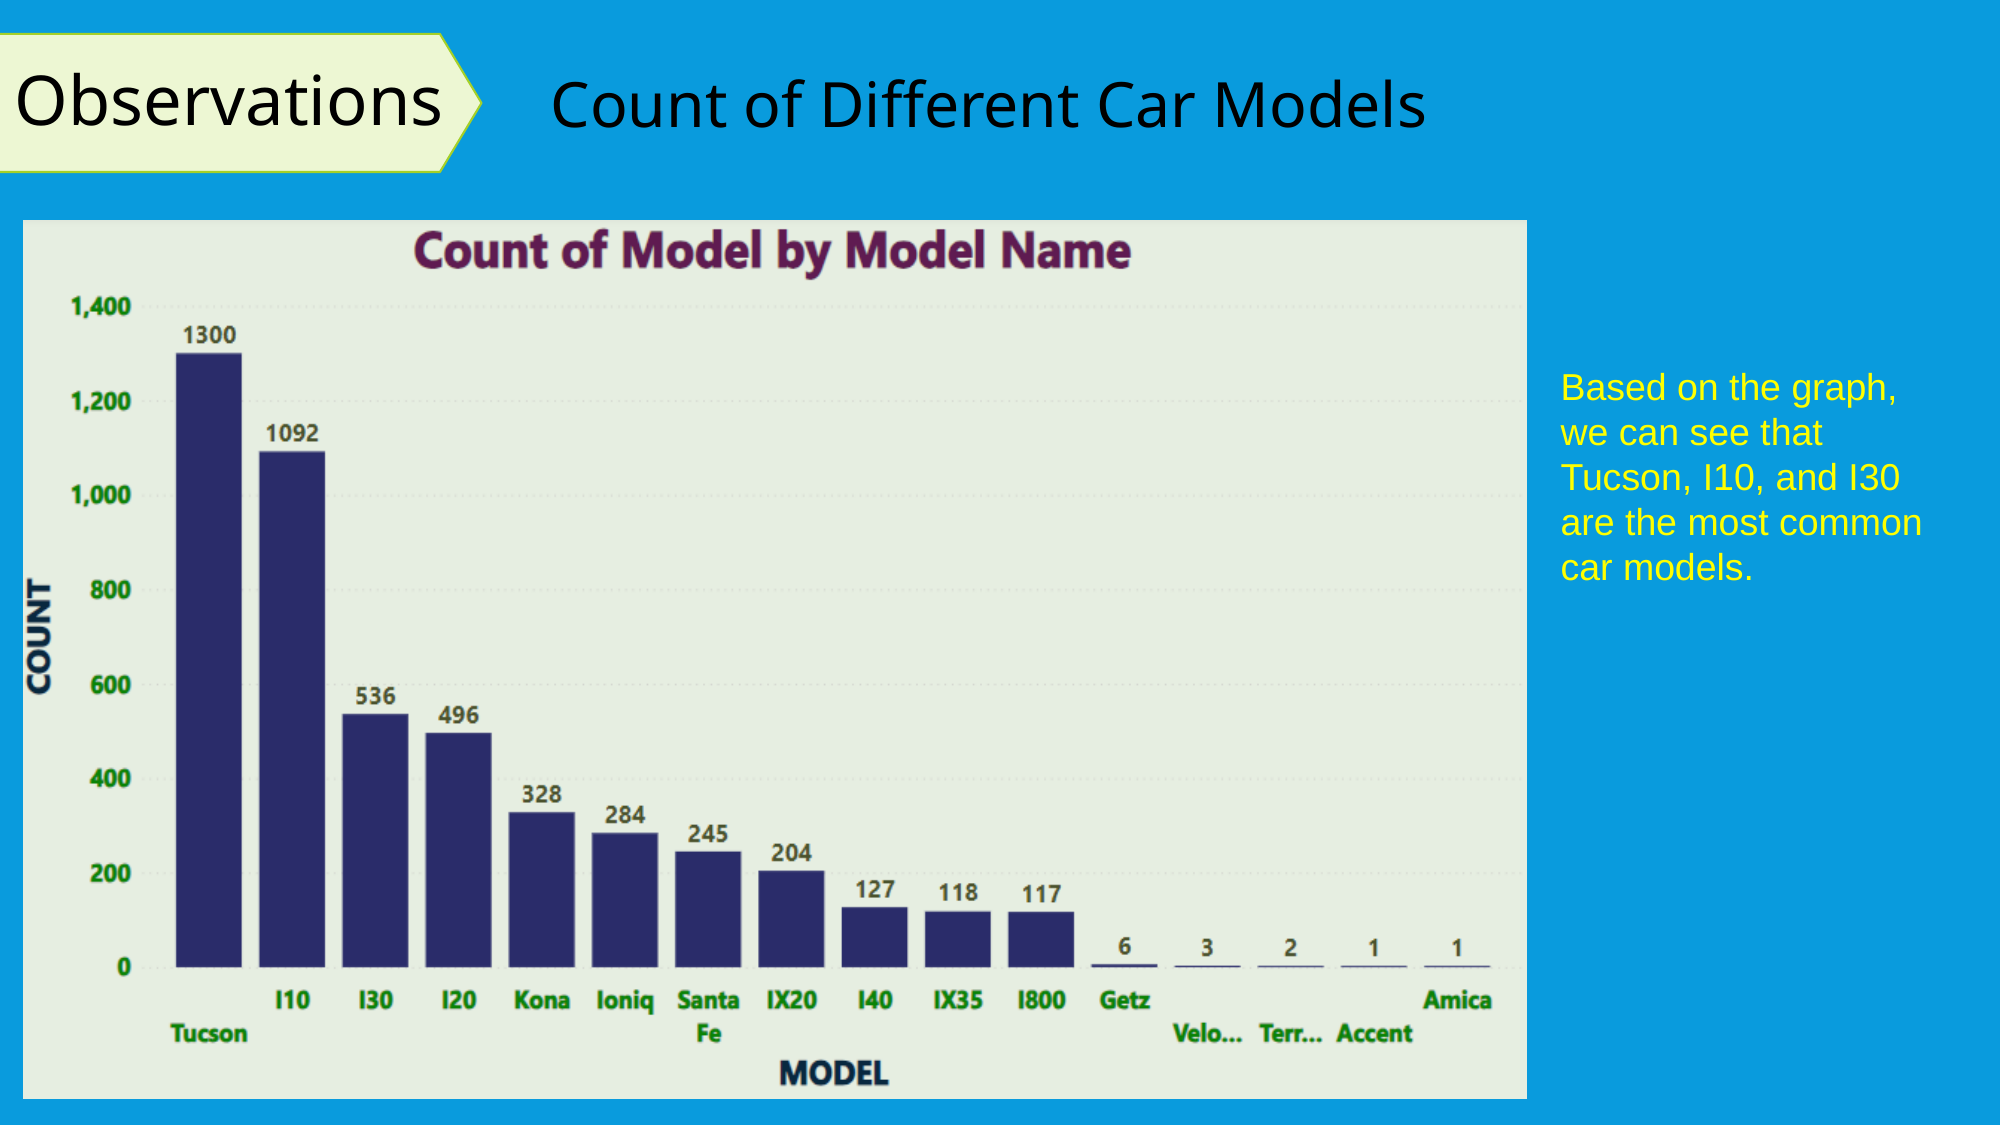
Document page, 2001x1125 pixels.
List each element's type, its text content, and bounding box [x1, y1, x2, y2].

text_box Count of Different Car Models [535, 57, 1465, 148]
text_box Observations [489, 48, 1063, 147]
text_box Based on the graph, we can see that Tucson, I10, and I30 are the most common car models. [1545, 356, 1958, 596]
picture [24, 221, 1526, 1098]
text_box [0, 33, 482, 173]
